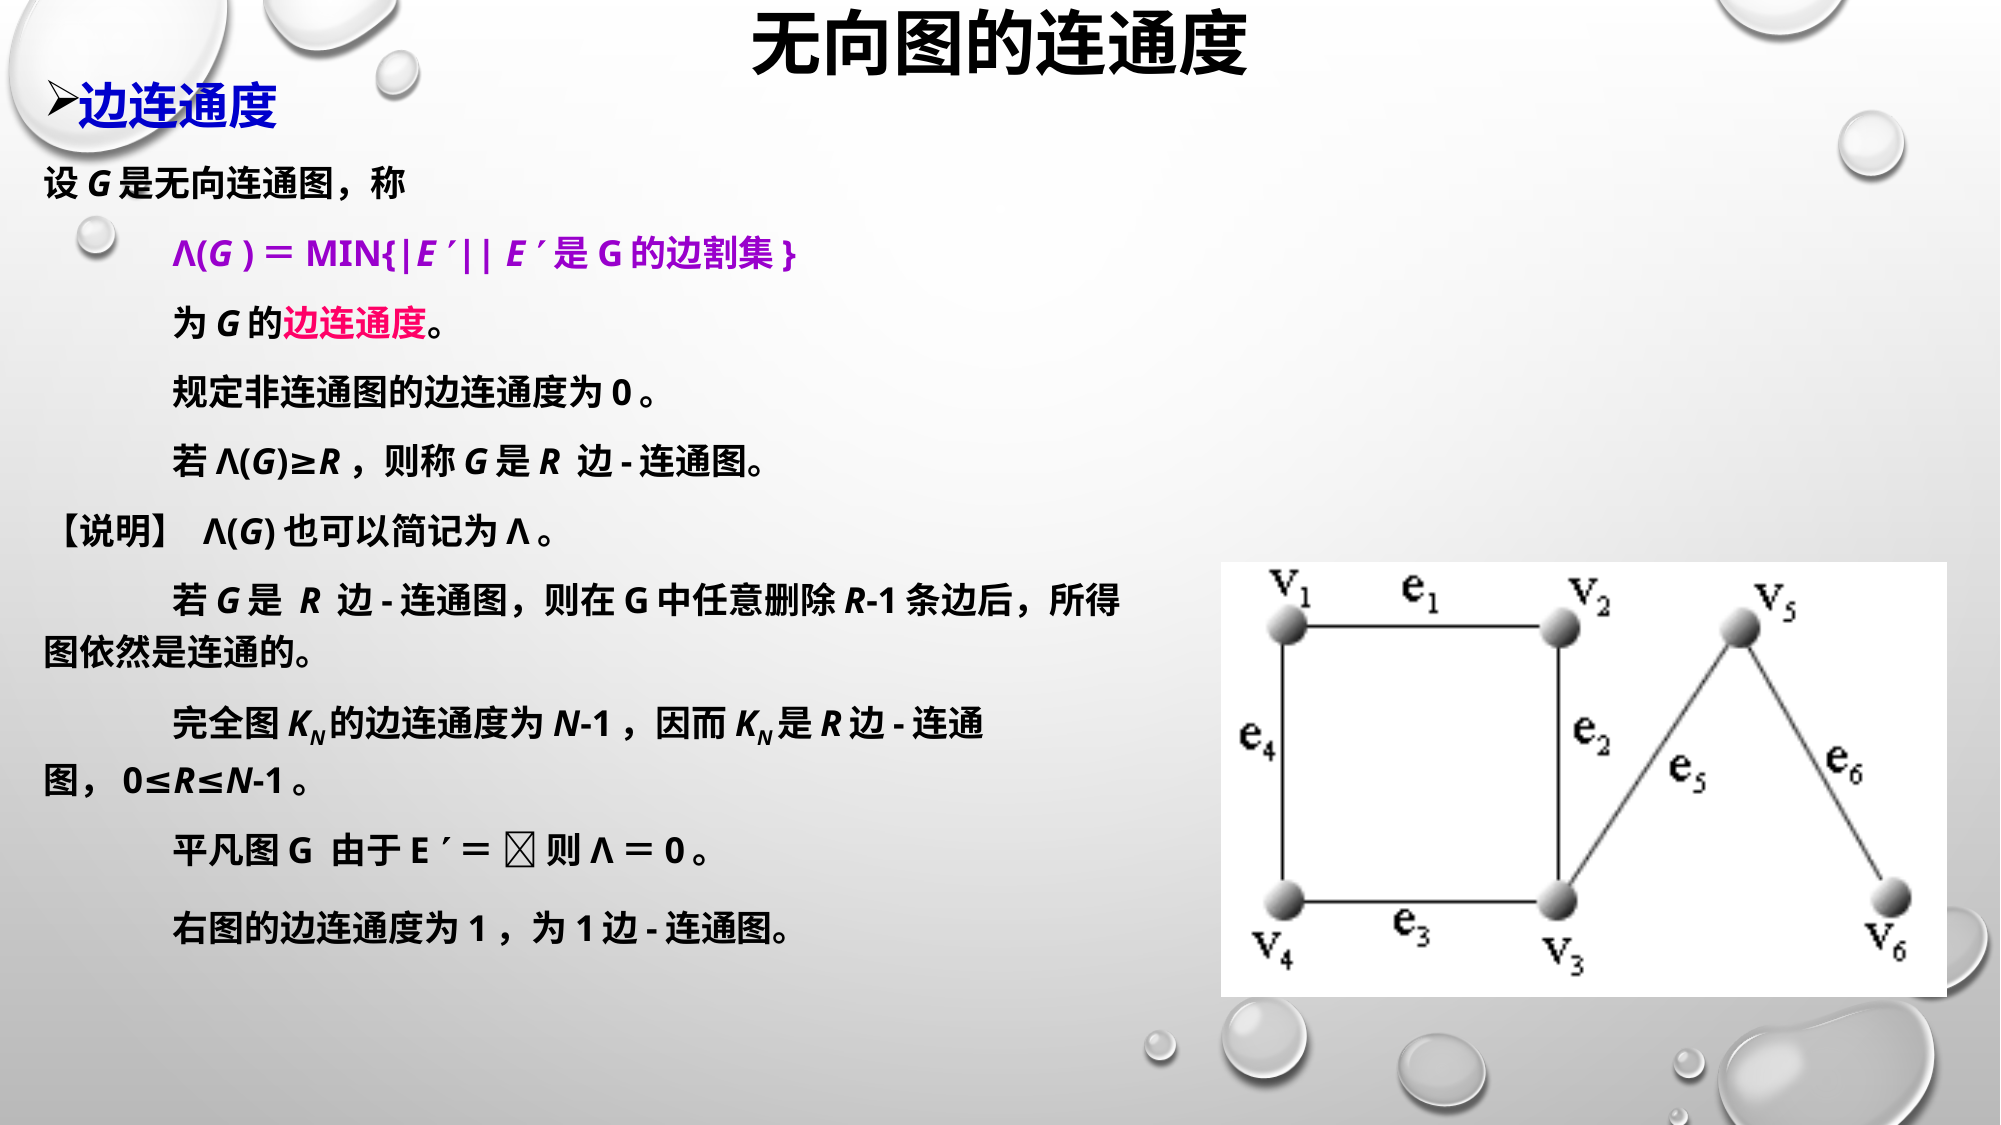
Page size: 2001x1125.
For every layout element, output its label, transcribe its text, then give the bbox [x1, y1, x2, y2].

title 无向图的连通度 [149, 0, 1851, 93]
picture [0, 0, 2000, 1125]
list 边连通度 设G是无向连通图，称 λ(G )＝min{|E || E 是G的边割集} 为G的边连通度。 规定非连通图的边连通度为0。 若λ(G)≥r，则称G是r 边-连通图。 【说明】 λ(G)也可以简记为λ。 若G是 r 边-连通图，则在G中任意删除r-1条边后，所得图依然是连通的。 完全图Kn的边连通度为n-1，因而Kn是r边-连通图，0≤r≤n-1。 平凡图G 由于E ＝  则λ＝0。 右图的边连通度为1，为1边-连通图。 [28, 55, 1172, 965]
